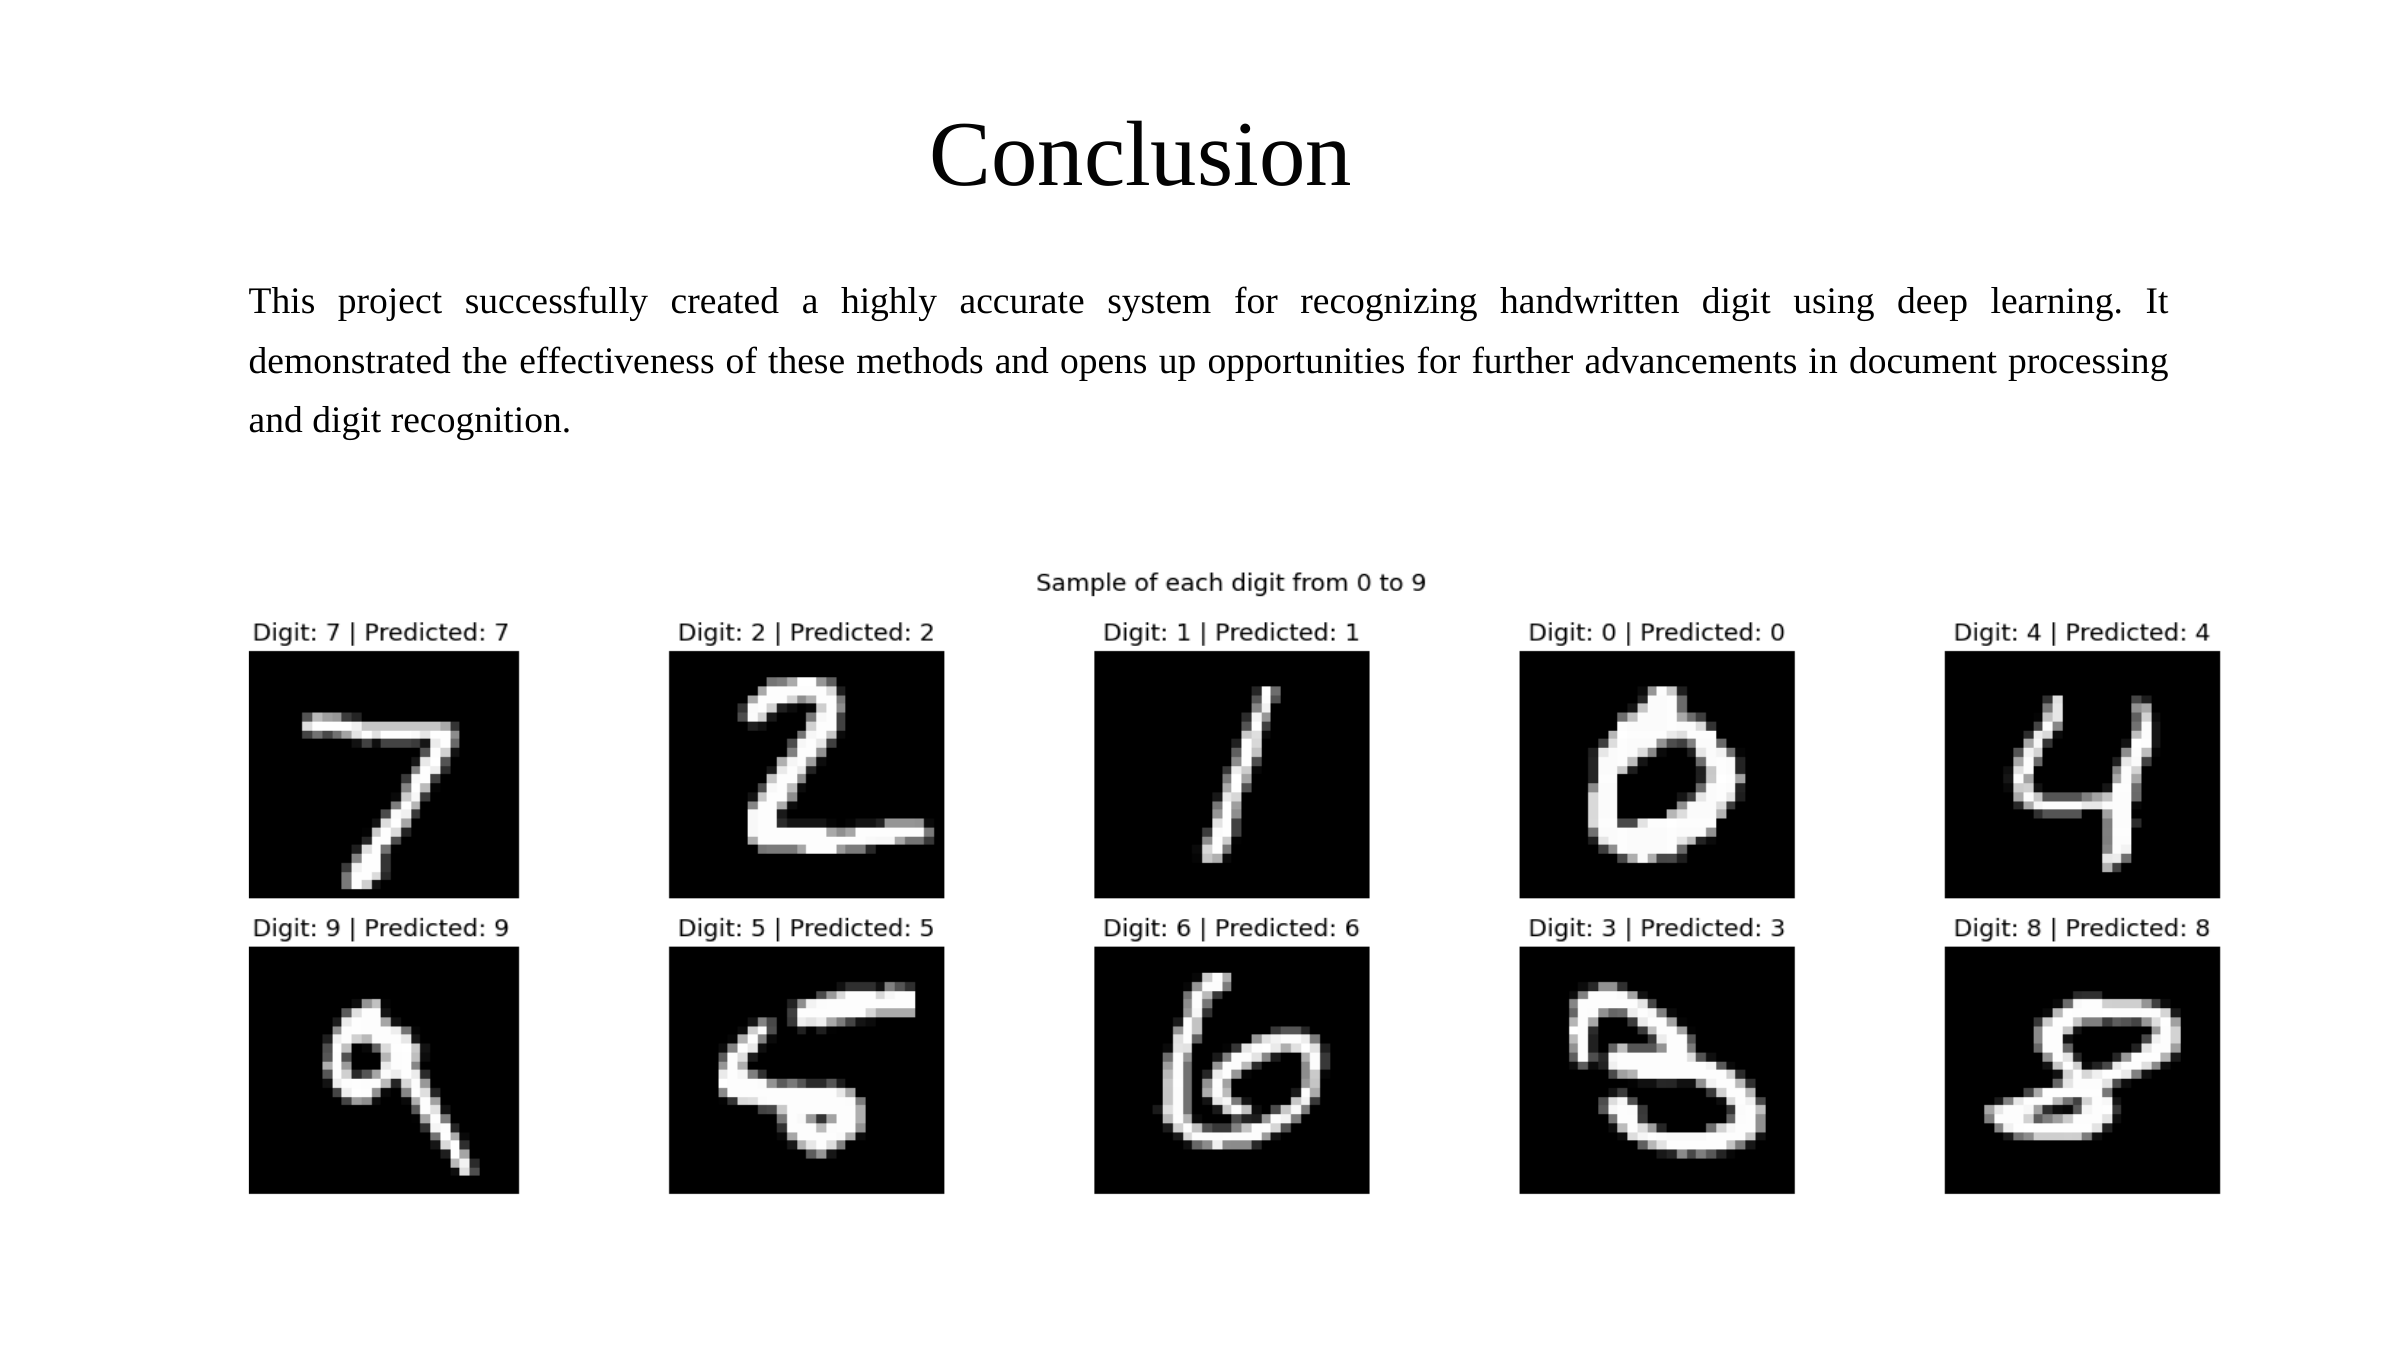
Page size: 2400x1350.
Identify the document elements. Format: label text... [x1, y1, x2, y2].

picture [248, 570, 2232, 1198]
text_box Conclusion [929, 88, 1376, 205]
text_box This project successfully created a highly accurate system for recognizing handwritten digit using deep learning. It demonstrated the effectiveness of these methods and opens up opportunities for further advancements in document processing and digit recognition. [248, 262, 2172, 501]
